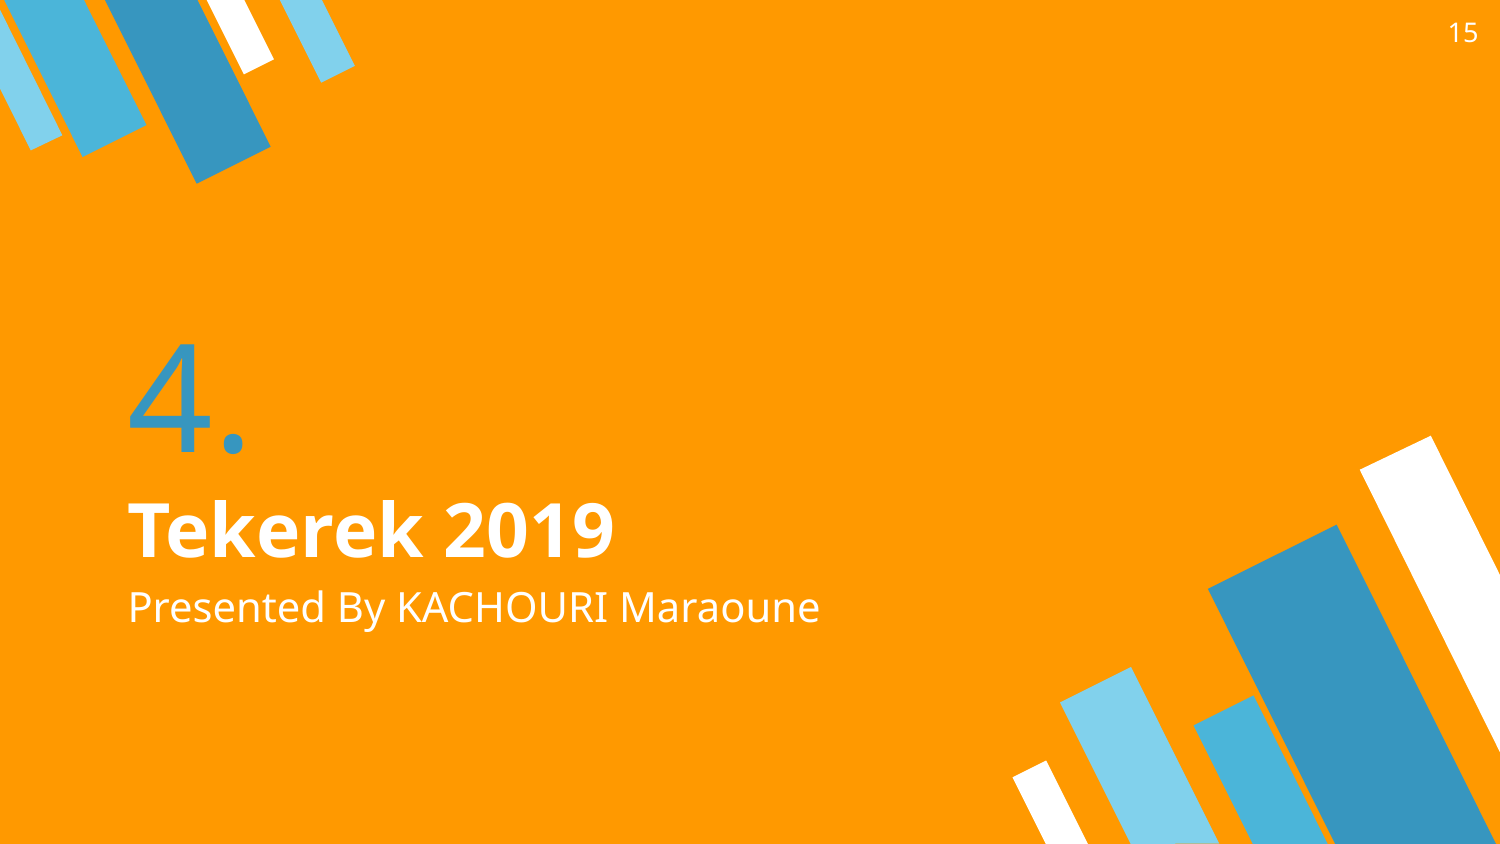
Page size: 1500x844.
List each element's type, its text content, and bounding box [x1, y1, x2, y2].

slide_number 15 [1403, 0, 1494, 65]
title 4. Tekerek 2019 [112, 397, 970, 588]
subtitle Presented By KACHOURI Maraoune [112, 565, 945, 695]
